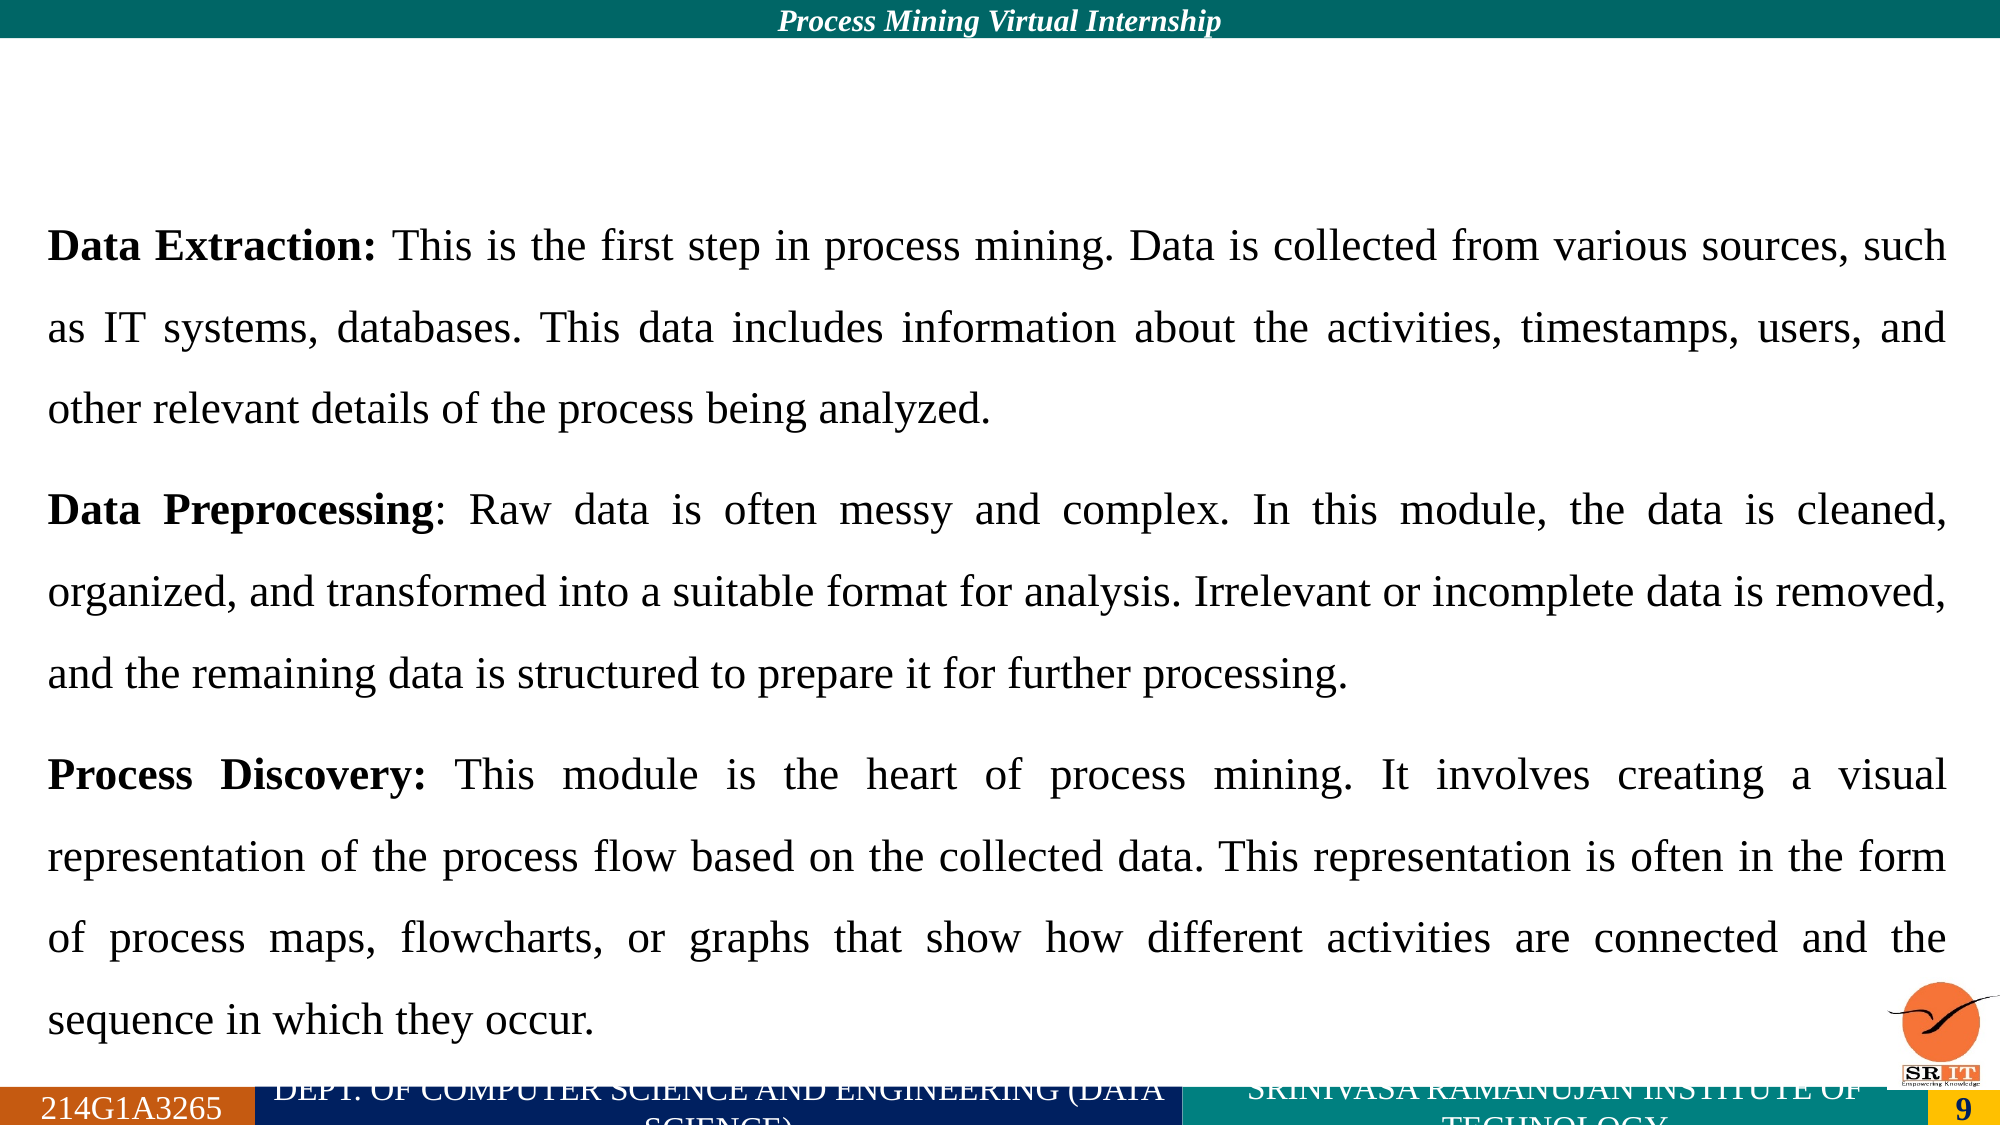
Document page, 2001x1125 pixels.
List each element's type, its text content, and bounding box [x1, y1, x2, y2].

list Data Extraction: This is the first step in process mining. Data is collected from various sources, such as IT systems, databases. This data includes information about the activities, timestamps, users, and other relevant details of the process being analyzed. Data Preprocessing: Raw data is often messy and complex. In this module, the data is cleaned, organized, and transformed into a suitable format for analysis. Irrelevant or incomplete data is removed, and the remaining data is structured to prepare it for further processing. Process Discovery: This module is the heart of process mining. It involves creating a visual representation of the process flow based on the collected data. This representation is often in the form of process maps, flowcharts, or graphs that show how different activities are connected and the sequence in which they occur. [32, 179, 1965, 1065]
picture [1887, 977, 2000, 1090]
